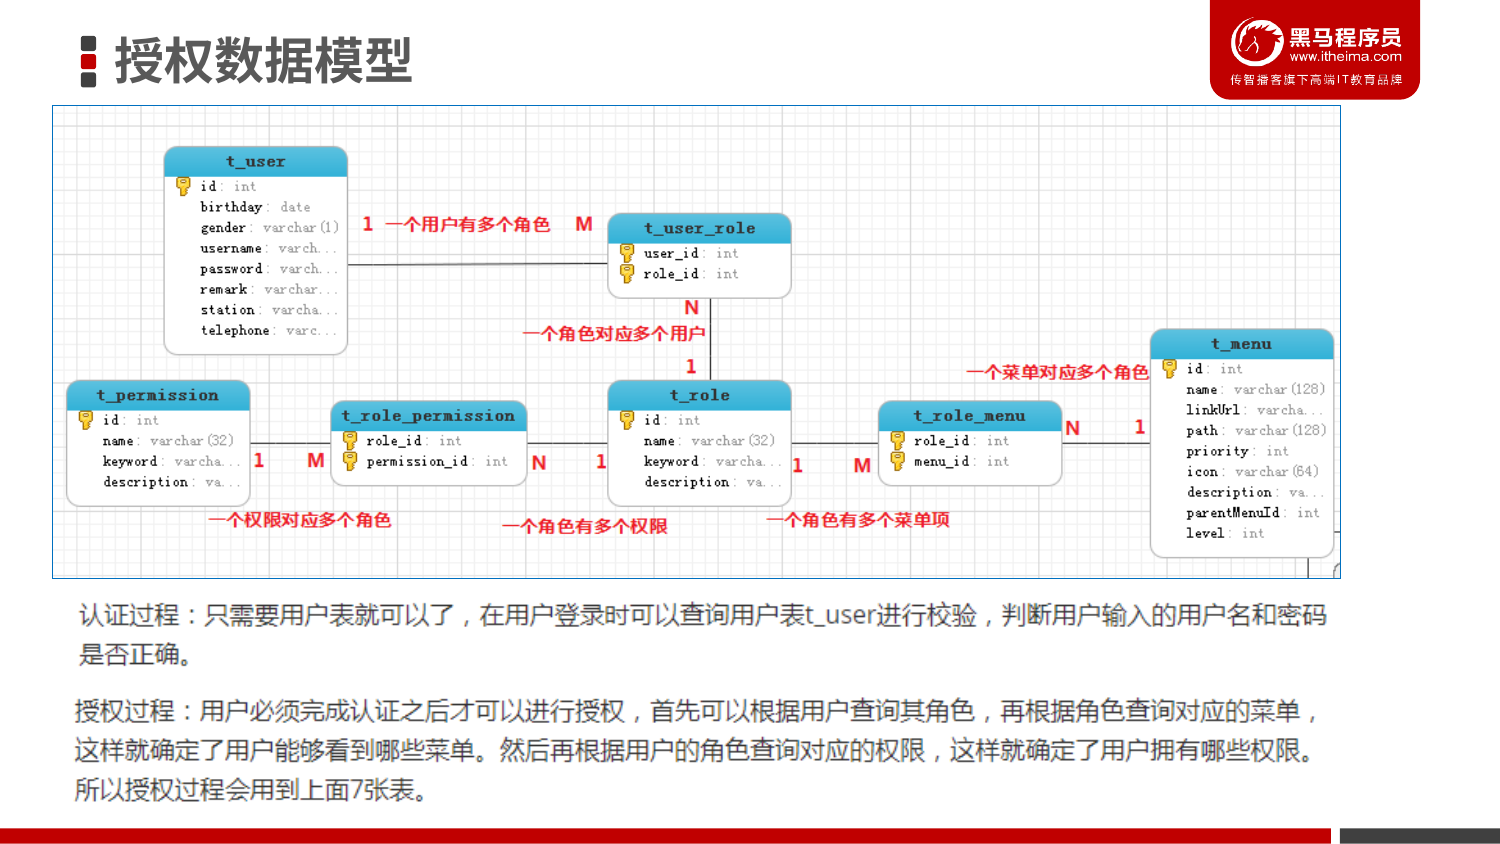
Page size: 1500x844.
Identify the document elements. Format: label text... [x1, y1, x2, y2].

picture [52, 105, 1341, 579]
picture [63, 583, 1358, 675]
picture [1212, 8, 1421, 94]
text_box 授权数据模型 [103, 0, 987, 103]
picture [60, 693, 1328, 808]
